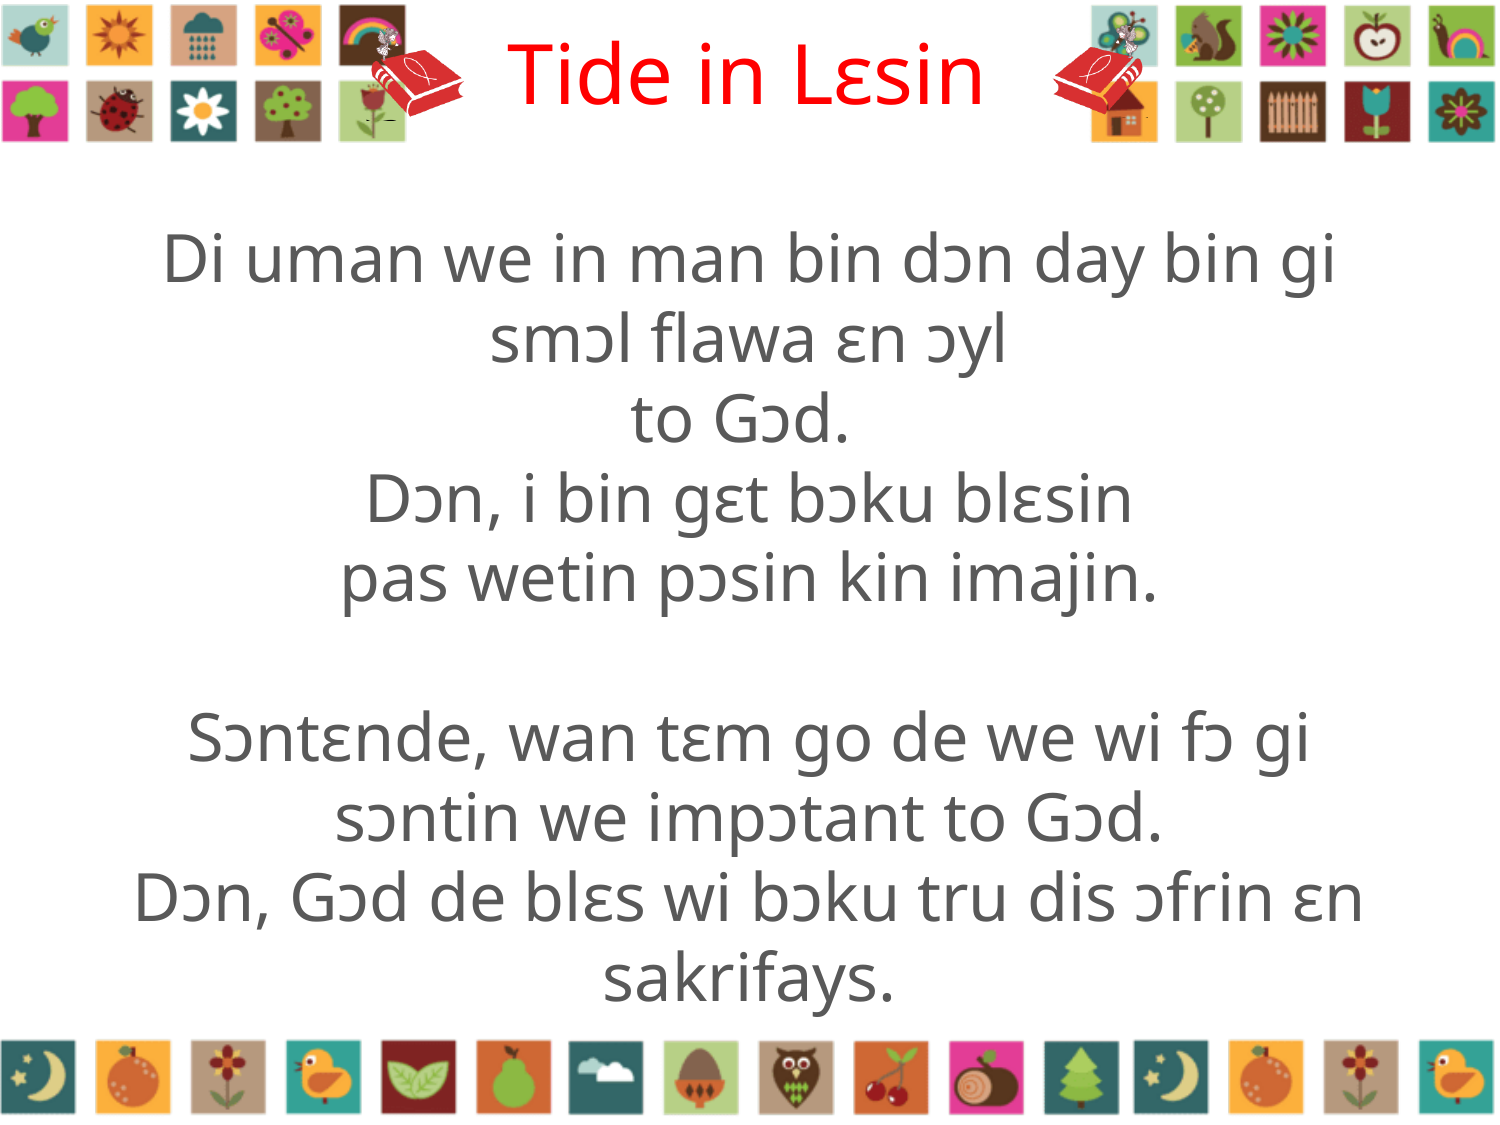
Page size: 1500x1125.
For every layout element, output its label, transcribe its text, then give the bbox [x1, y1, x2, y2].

picture [0, 3, 496, 150]
text_box Tide in Lɛsin [495, 13, 1077, 129]
text_box Di uman we in man bin dɔn day bin gi smɔl flawa ɛn ɔyl to Gɔd. Dɔn, i bin gɛt bɔku blɛsin pas wetin pɔsin kin imajin. Sɔntɛnde, wan tɛm go de we wi fɔ gi sɔntin we impɔtant to Gɔd. Dɔn, Gɔd de blɛs wi bɔku tru dis ɔfrin ɛn sakrifays. [76, 208, 1424, 1023]
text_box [0, 1028, 1500, 1118]
picture [1021, 3, 1500, 150]
